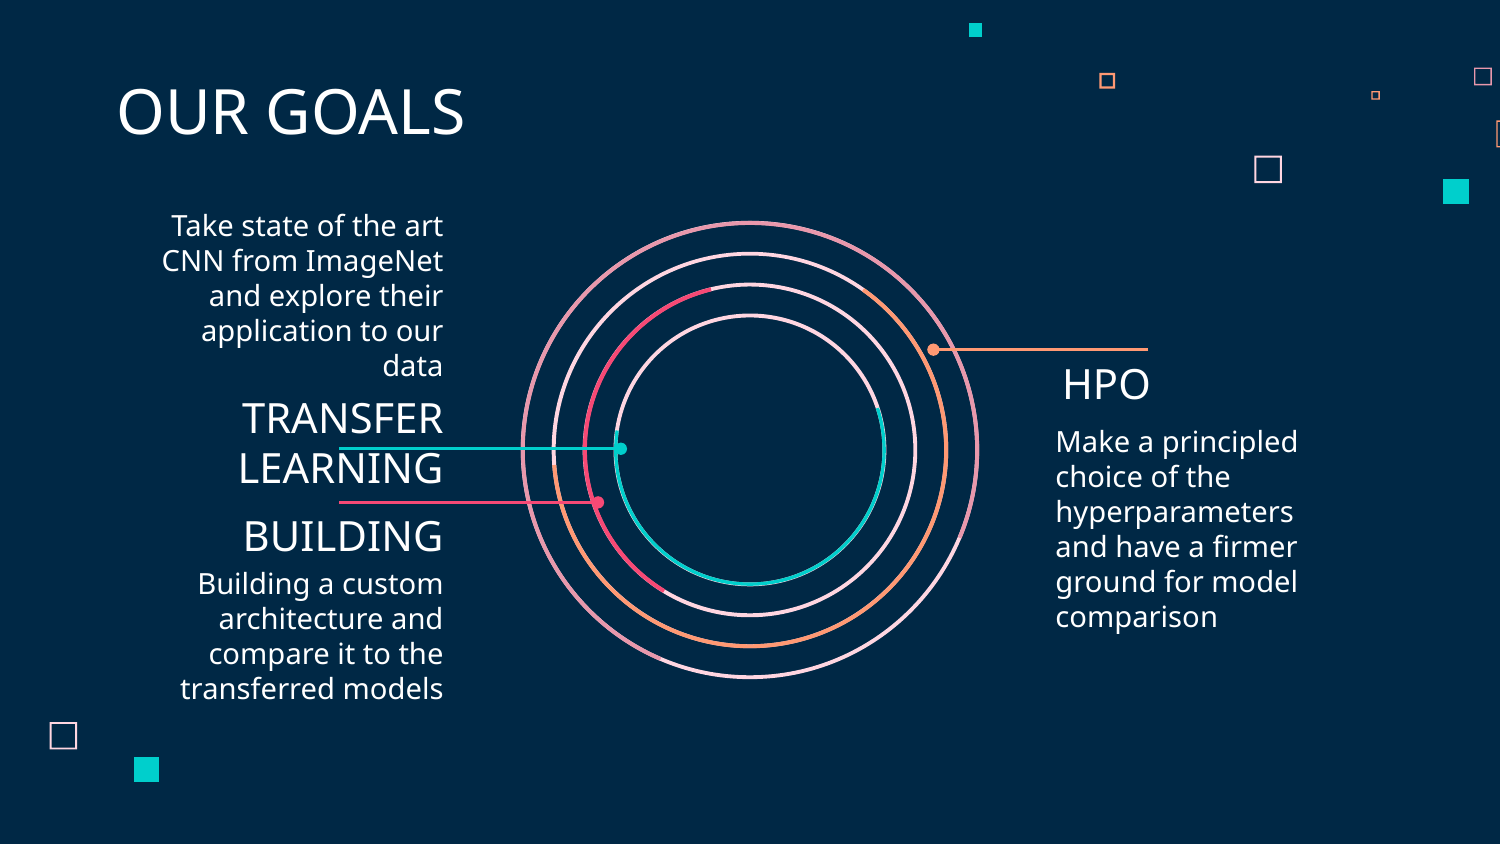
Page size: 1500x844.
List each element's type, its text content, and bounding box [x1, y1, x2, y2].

text_box [551, 251, 865, 447]
text_box [552, 464, 563, 501]
text_box [528, 510, 662, 661]
title OUR GOALS [101, 67, 878, 163]
text_box [614, 407, 886, 586]
text_box [582, 287, 712, 447]
text_box [521, 458, 531, 501]
subtitle Building a custom architecture and compare it to the transferred models [150, 550, 459, 656]
title BUILDING [150, 469, 459, 550]
text_box [614, 313, 880, 434]
text_box [663, 282, 918, 618]
subtitle Make a principled choice of the hyperparameters and have a firmer ground for model comparison [1040, 542, 1349, 649]
text_box [660, 538, 962, 680]
text_box [520, 220, 956, 447]
title HPO [1047, 342, 1356, 449]
text_box [955, 357, 980, 539]
subtitle Take state of the art CNN from ImageNet and explore their application to our data [144, 291, 459, 398]
text_box [551, 458, 557, 465]
title TRANSFER LEARNING [52, 377, 459, 483]
text_box [583, 458, 594, 501]
text_box [594, 509, 666, 593]
text_box [560, 288, 949, 649]
